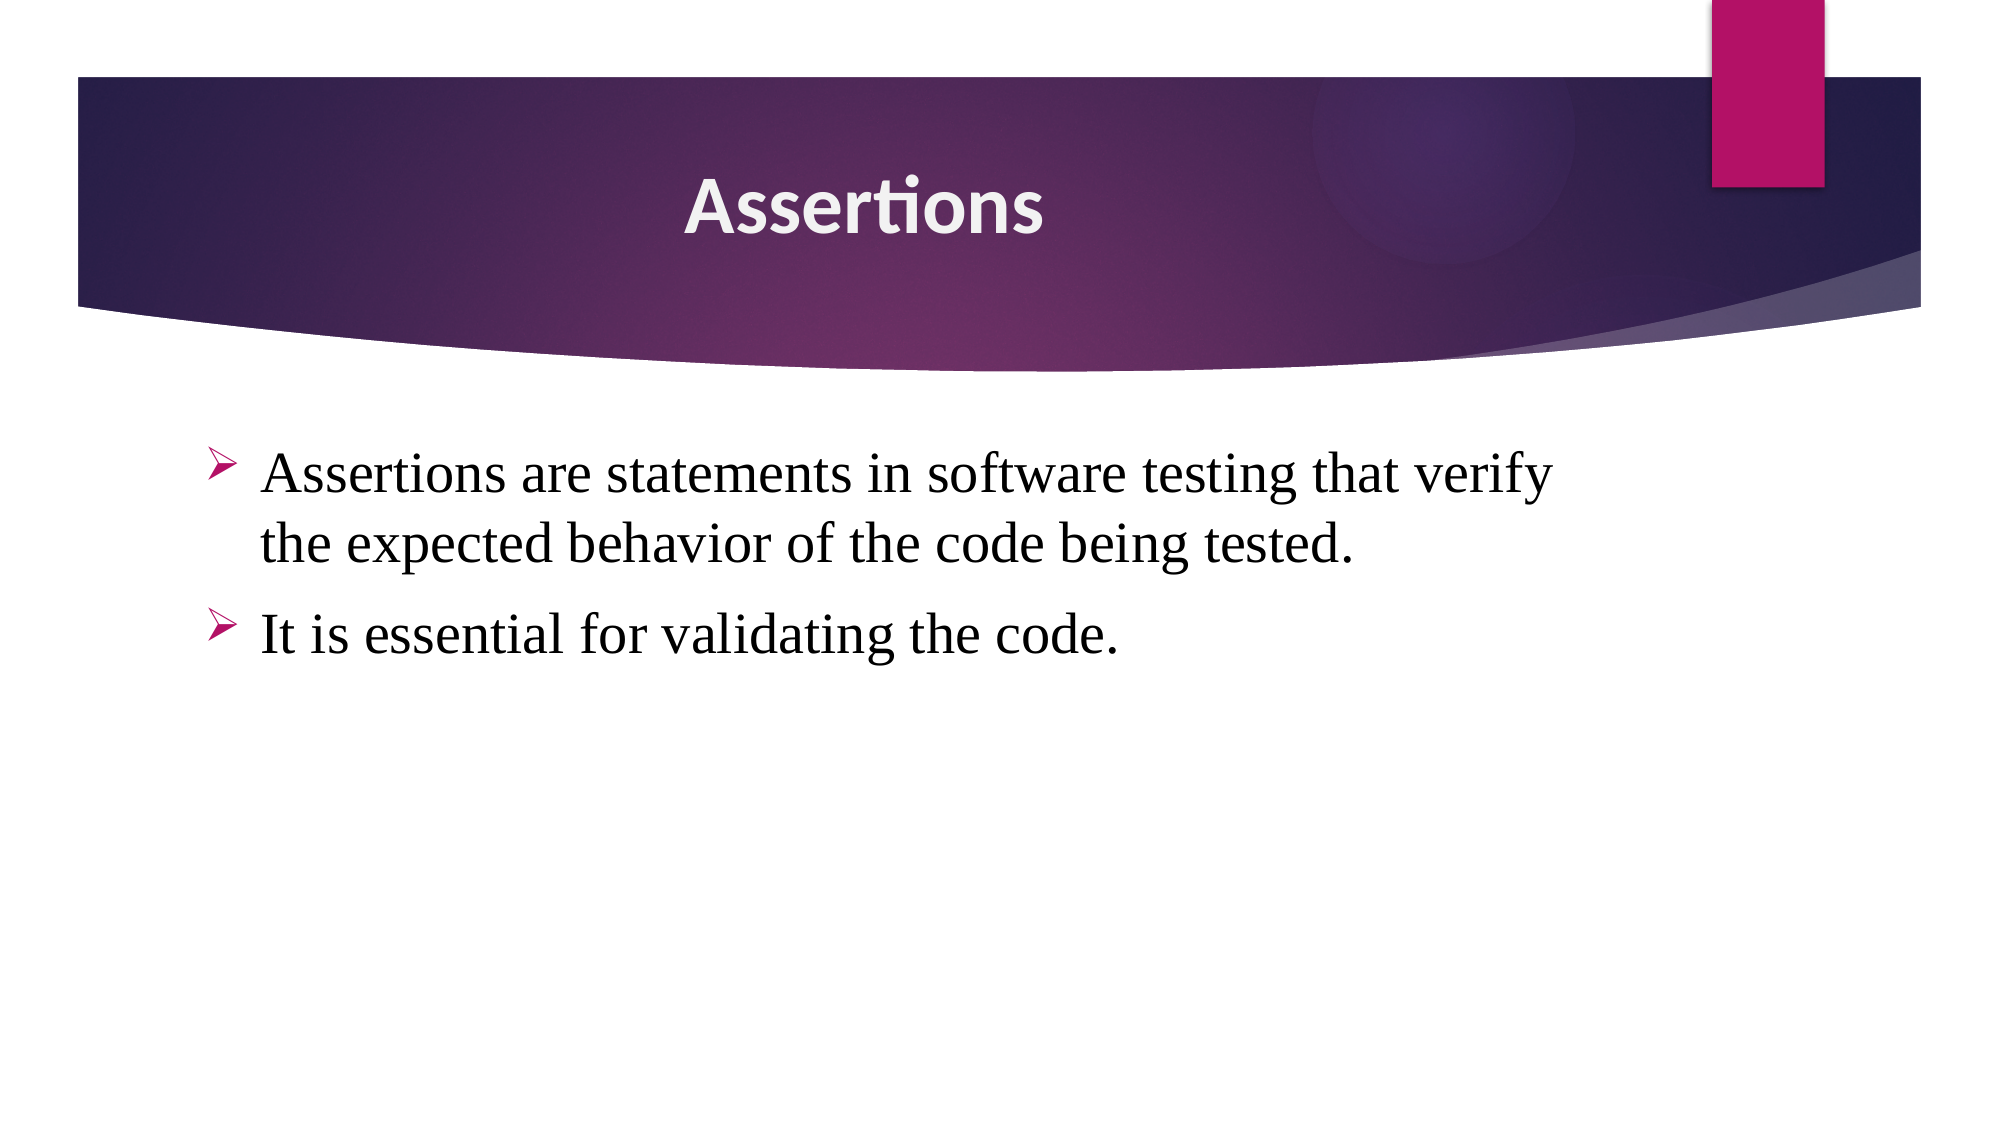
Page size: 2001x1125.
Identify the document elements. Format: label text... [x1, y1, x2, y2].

title Assertions [121, 125, 1627, 276]
list Assertions are statements in software testing that verify the expected behavior of the code being tested. It is essential for validating the code. [189, 427, 1638, 988]
